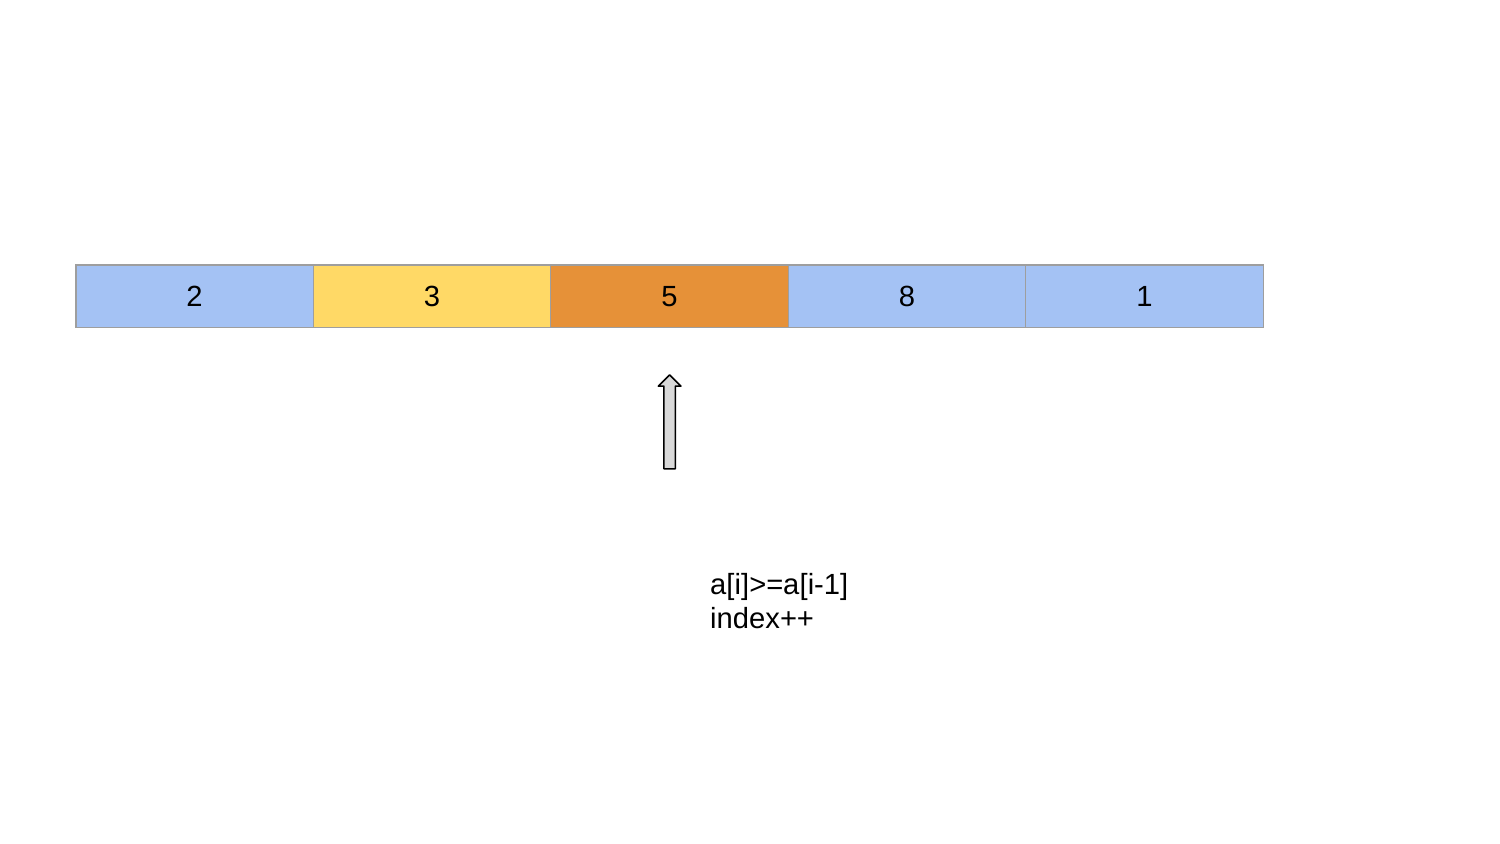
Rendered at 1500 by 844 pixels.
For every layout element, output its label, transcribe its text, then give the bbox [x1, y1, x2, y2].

table_header 2 [77, 266, 313, 327]
table_header 3 [314, 266, 550, 327]
text_box [710, 549, 1372, 755]
list [51, 202, 1449, 750]
text_box a[i]>=a[i-1] index++ [695, 549, 1209, 720]
table_header 8 [789, 266, 1025, 327]
text_box [658, 374, 681, 469]
table_header 5 [551, 266, 788, 327]
table_header 1 [1026, 266, 1263, 327]
